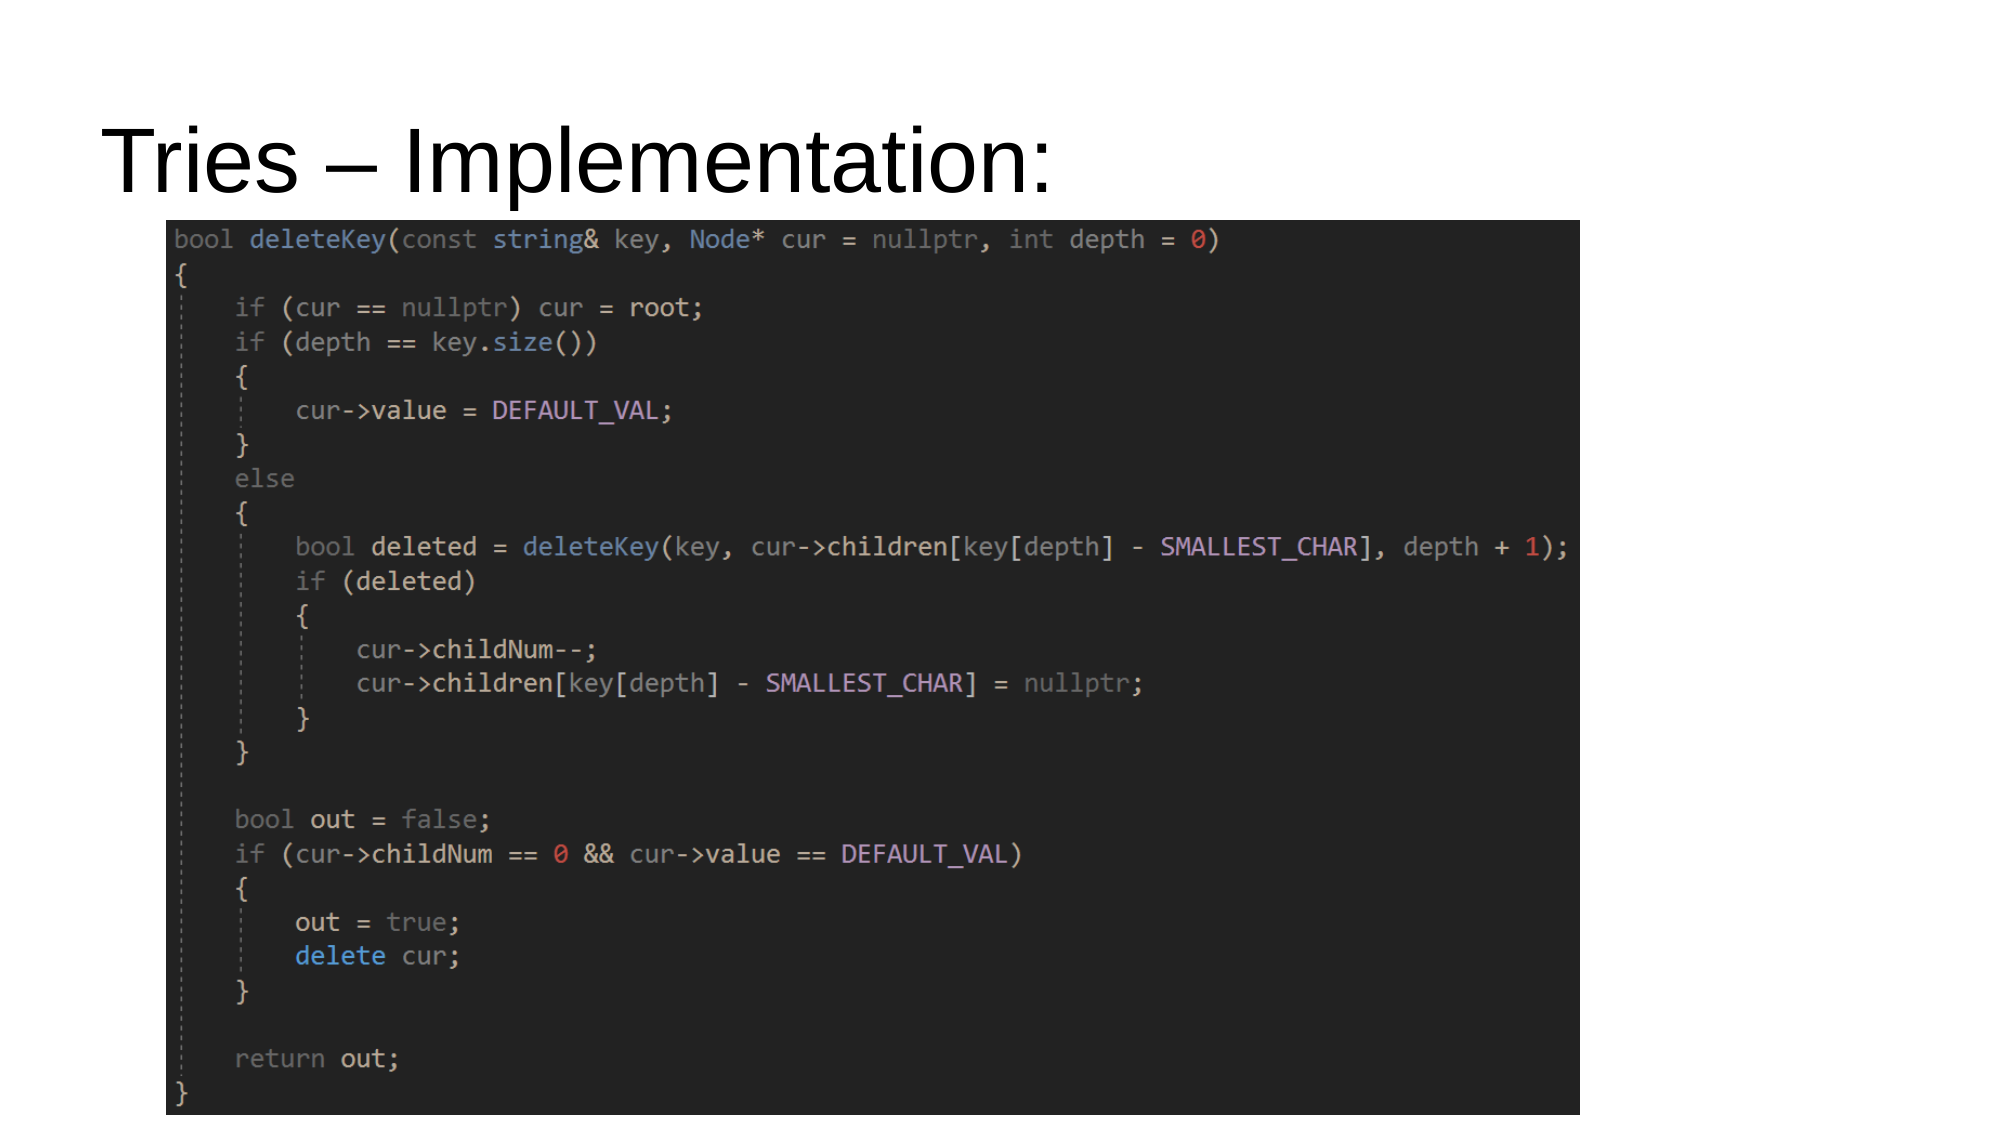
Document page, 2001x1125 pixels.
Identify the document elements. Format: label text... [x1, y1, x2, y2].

picture [166, 220, 1580, 1115]
text_box Tries – Implementation: [85, 93, 1086, 219]
